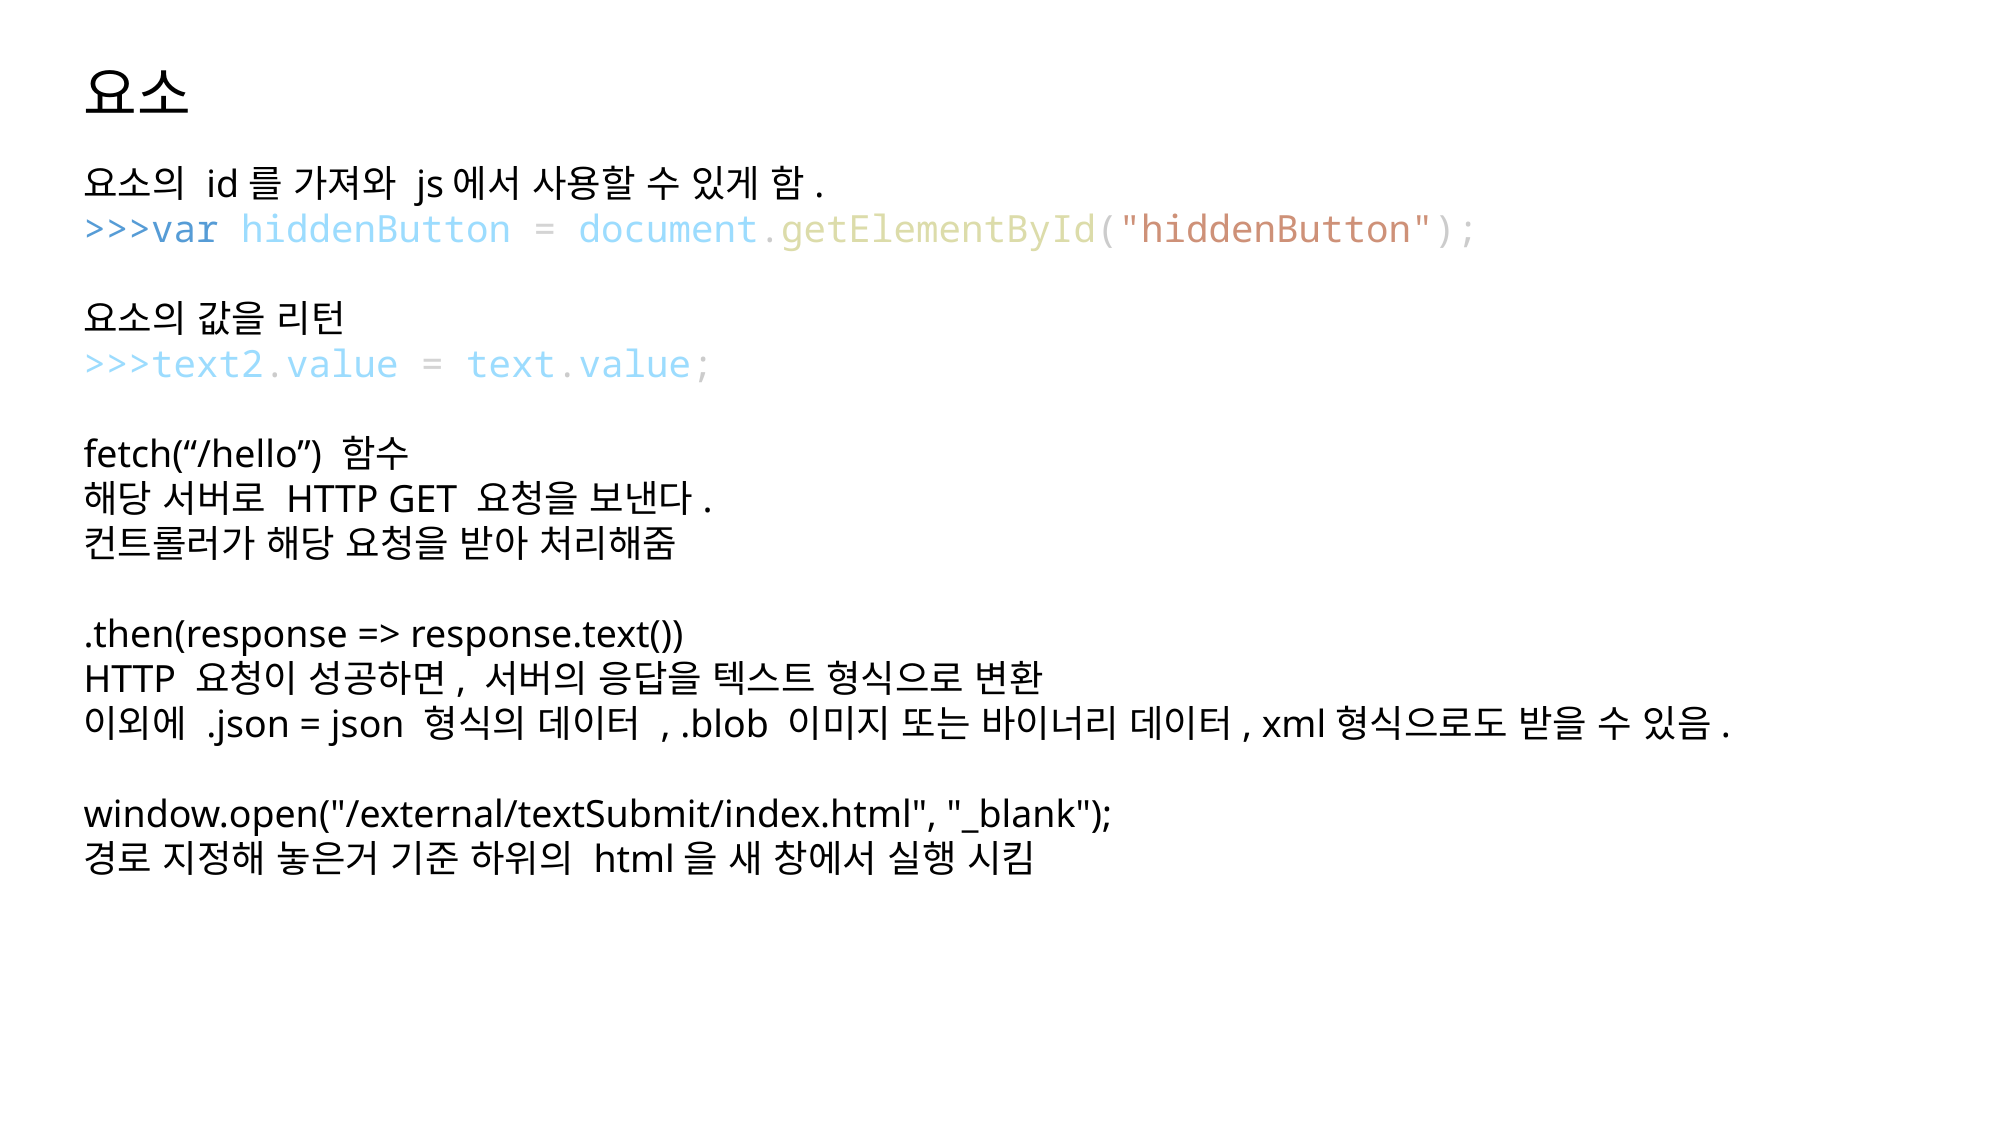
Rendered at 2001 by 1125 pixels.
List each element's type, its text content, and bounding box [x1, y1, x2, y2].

title 요소 [68, 62, 1794, 132]
text_box 요소의 id를 가져와 js에서 사용할 수 있게 함. >>>var hiddenButton = document.getElementById("hiddenButton"); 요소의 값을 리턴 >>>text2.value = text.value; fetch(“/hello”) 함수 해당 서버로 HTTP GET 요청을 보낸다. 컨트롤러가 해당 요청을 받아 처리해줌 .then(response => response.text()) HTTP 요청이 성공하면, 서버의 응답을 텍스트 형식으로 변환 이외에 .json = json 형식의 데이터 , .blob 이미지 또는 바이너리 데이터, xml형식으로도 받을 수 있음. window.open("/external/textSubmit/index.html", "_blank"); 경로 지정해 놓은거 기준 하위의 html을 새 창에서 실행 시킴 [68, 153, 1927, 888]
